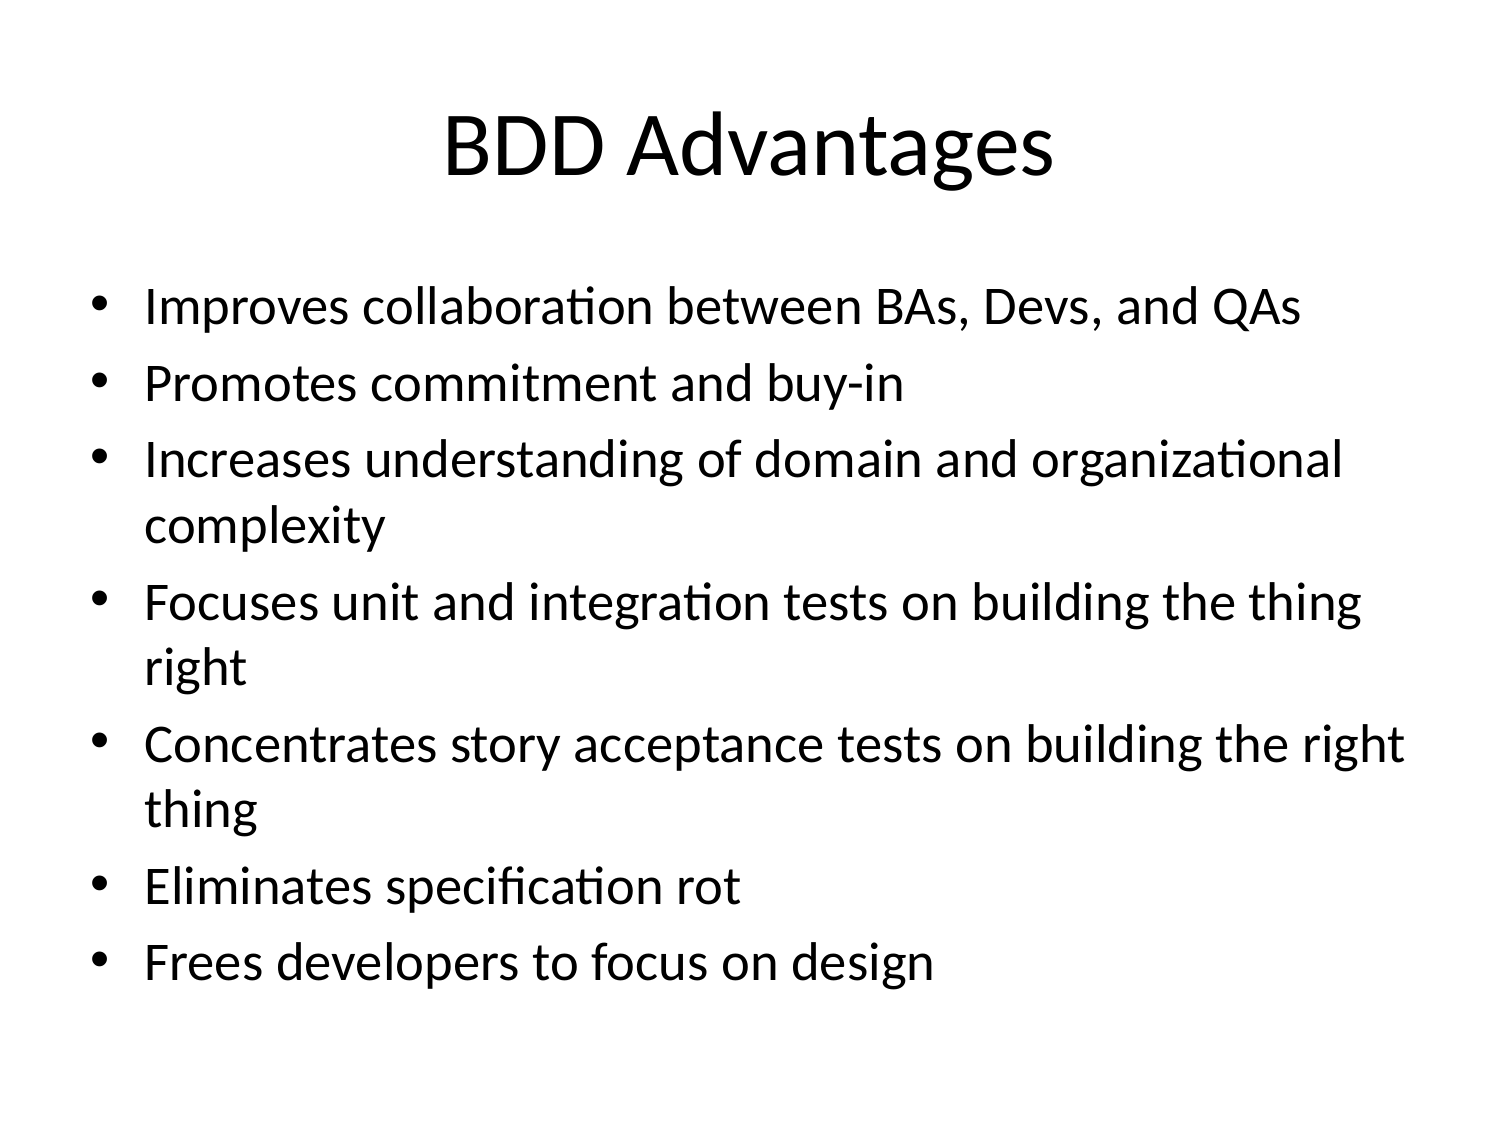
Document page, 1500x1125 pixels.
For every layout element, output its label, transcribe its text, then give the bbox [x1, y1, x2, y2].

title BDD Advantages [75, 45, 1425, 233]
list Improves collaboration between BAs, Devs, and QAs Promotes commitment and buy-in Increases understanding of domain and organizational complexity Focuses unit and integration tests on building the thing right Concentrates story acceptance tests on building the right thing Eliminates specification rot Frees developers to focus on design [75, 262, 1425, 1005]
